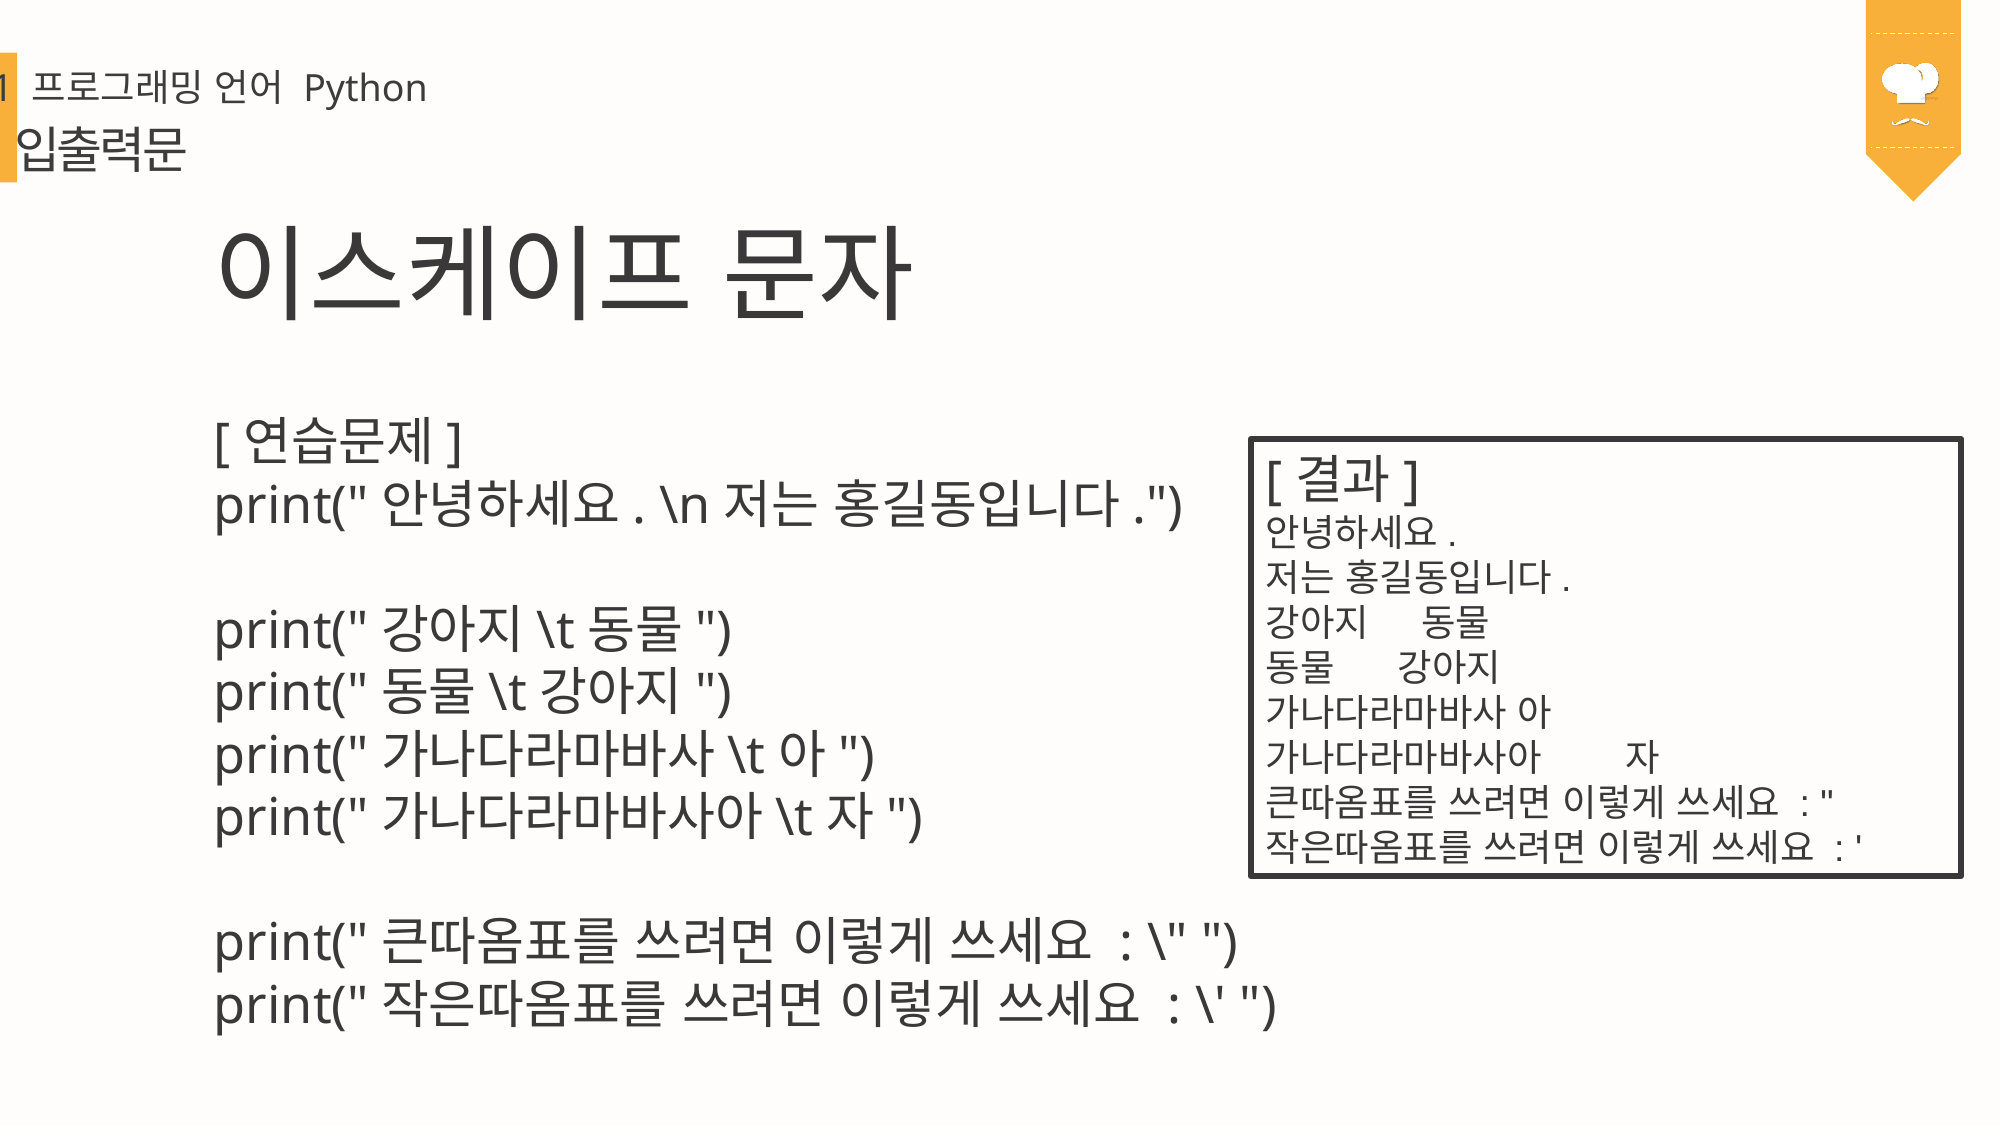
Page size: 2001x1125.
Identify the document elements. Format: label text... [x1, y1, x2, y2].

text_box 이스케이프 문자 [연습문제] print("안녕하세요. \n저는 홍길동입니다.") print("강아지\t동물") print("동물\t강아지") print("가나다라마바사\t아") print("가나다라마바사아\t자") print("큰따옴표를 쓰려면 이렇게 쓰세요 : \" ") print("작은따옴표를 쓰려면 이렇게 쓰세요 : \' ") [199, 201, 1832, 1041]
text_box 01 프로그래밍 언어 Python [0, 56, 443, 117]
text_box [1865, 0, 1961, 202]
text_box 입출력문 [0, 110, 204, 186]
text_box [결과] 안녕하세요. 저는 홍길동입니다. 강아지 동물 동물 강아지 가나다라마바사 아 가나다라마바사아 자 큰따옴표를 쓰려면 이렇게 쓰세요 : " 작은따옴표를 쓰려면 이렇게 쓰세요 : ' [1250, 439, 1961, 877]
text_box [0, 52, 18, 56]
